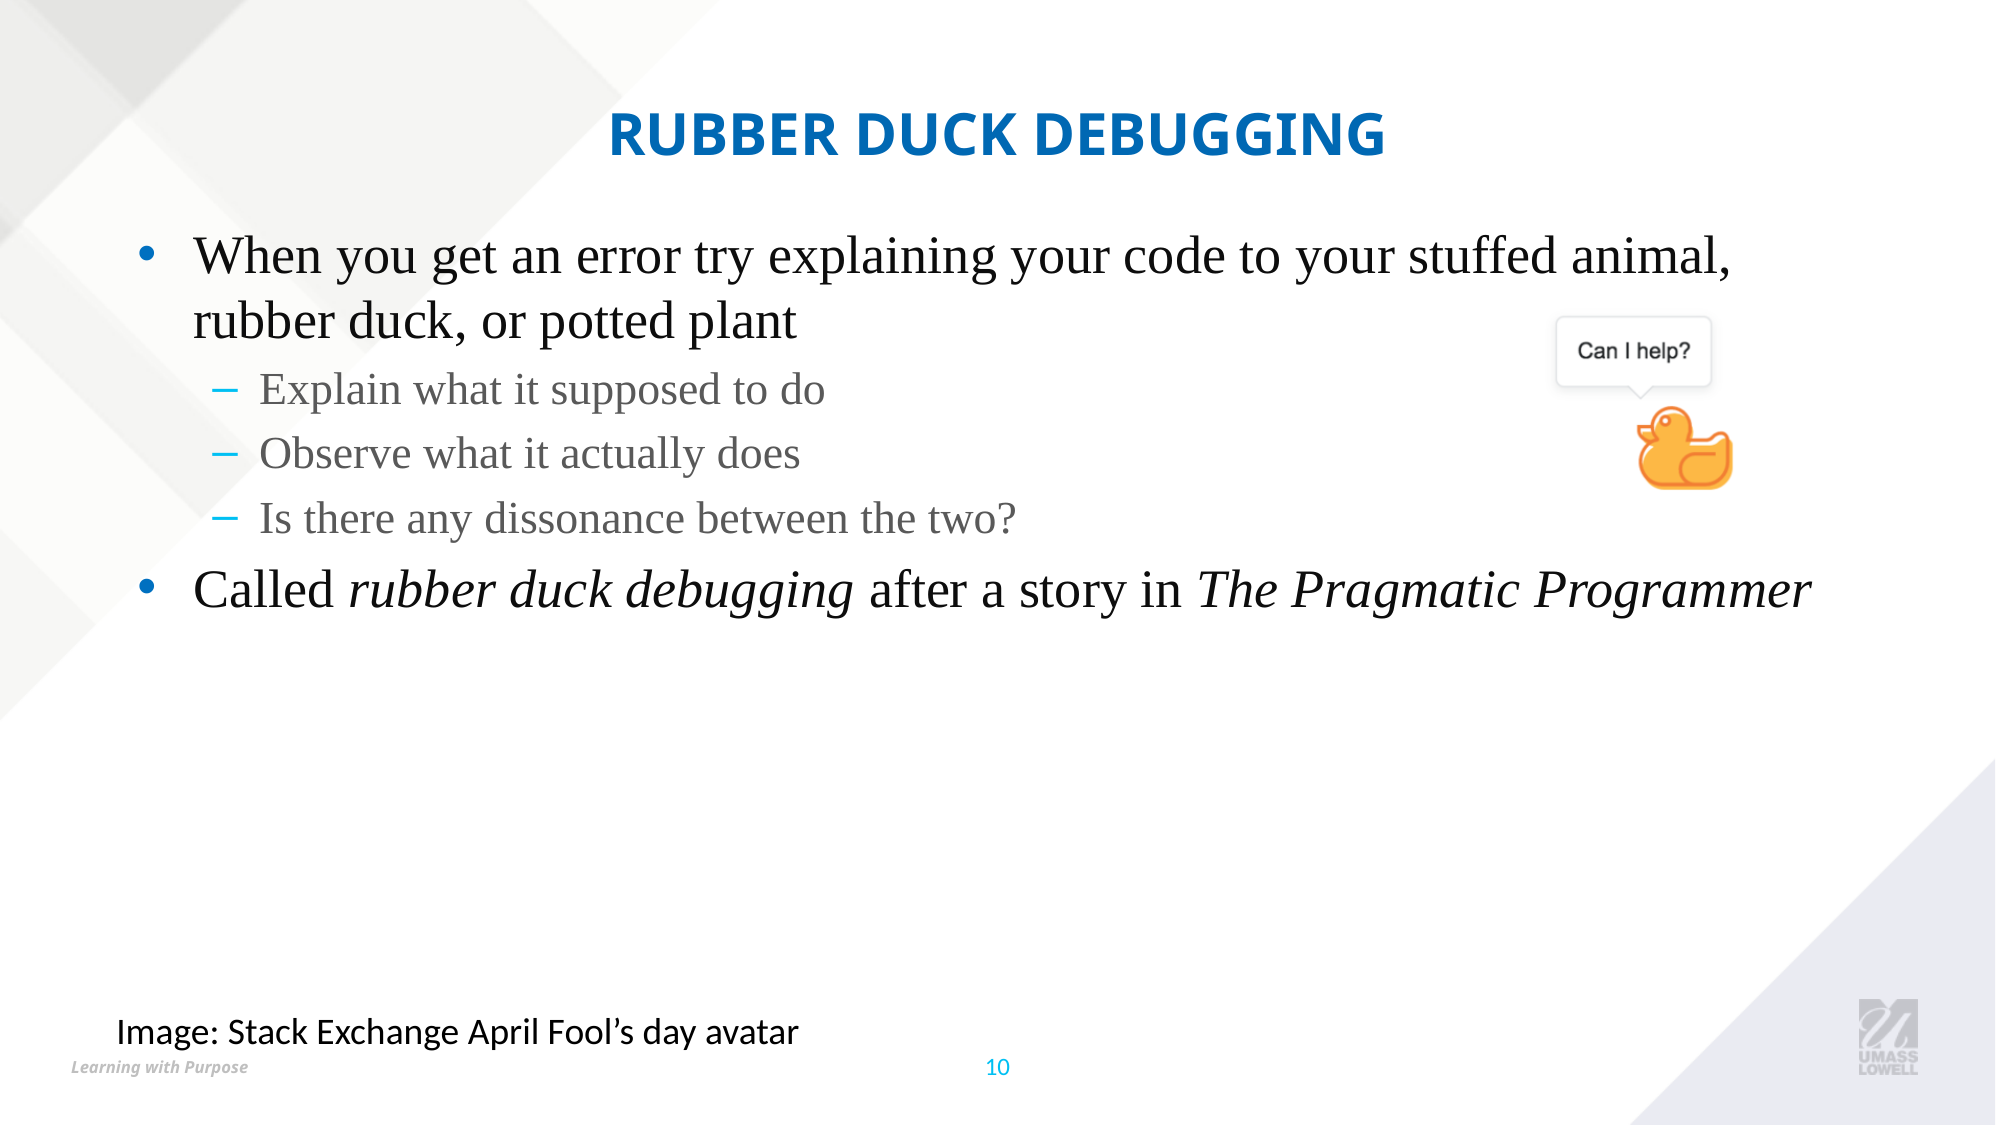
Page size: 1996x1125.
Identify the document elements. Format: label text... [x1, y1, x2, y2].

slide_number 10 [964, 1042, 1031, 1103]
list When you get an error try explaining your code to your stuffed animal, rubber duck, or potted plant Explain what it supposed to do Observe what it actually does Is there any dissonance between the two? Called rubber duck debugging after a story in The Pragmatic Programmer [122, 212, 1873, 913]
text_box Image: Stack Exchange April Fool’s day avatar [101, 999, 816, 1060]
picture [0, 0, 1996, 1125]
title Rubber Duck Debugging [122, 37, 1873, 175]
